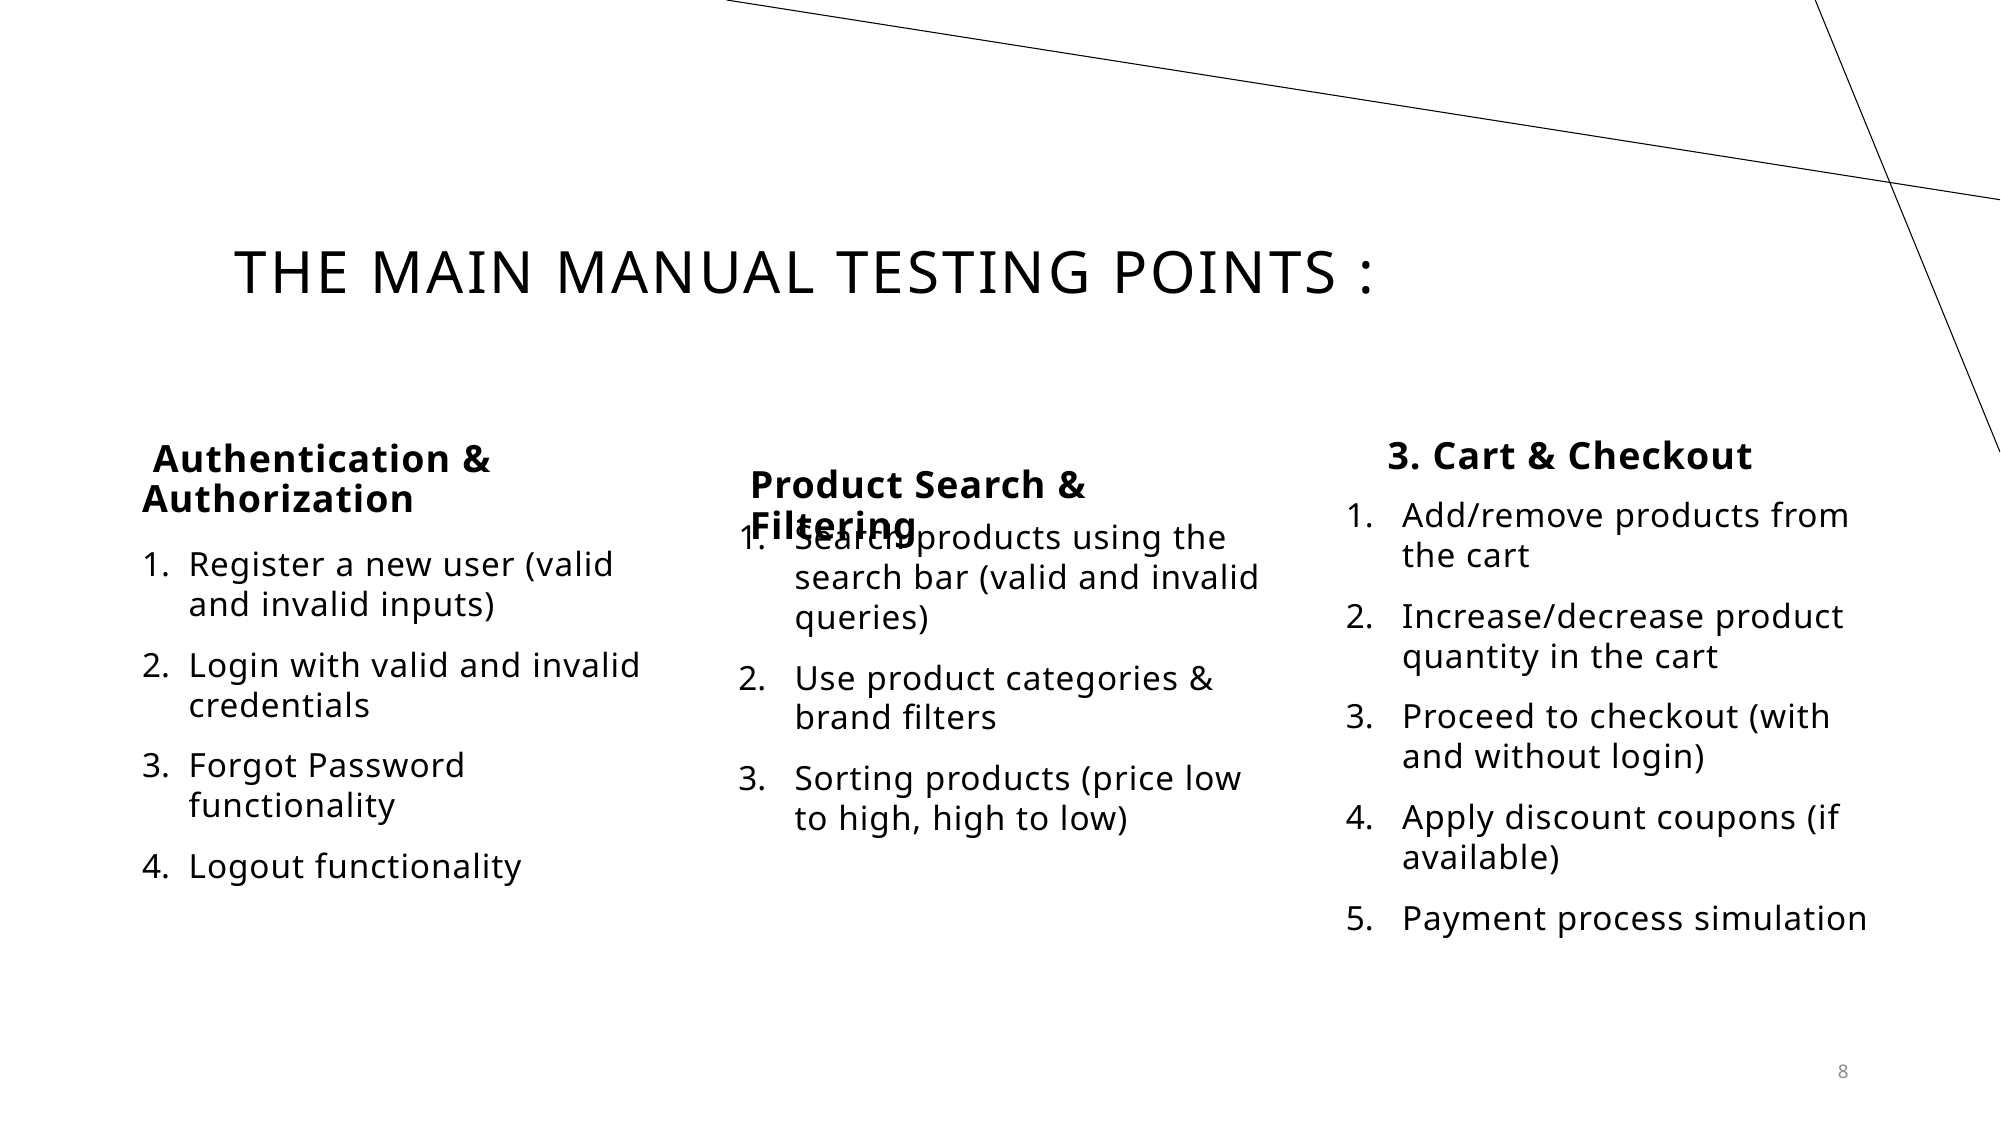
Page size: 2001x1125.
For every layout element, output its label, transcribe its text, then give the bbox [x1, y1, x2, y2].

slide_number 8 [1701, 1042, 1864, 1103]
list Search products using the search bar (valid and invalid queries) Use product categories & brand filters Sorting products (price low to high, high to low) [723, 516, 1281, 916]
list Authentication & Authorization [127, 432, 684, 543]
title The main manual testing points : [219, 91, 1853, 384]
text_box 3. Cart & Checkout [1372, 429, 1894, 488]
list Register a new user (valid and invalid inputs) Login with valid and invalid credentials Forgot Password functionality Logout functionality [127, 543, 684, 916]
list Product Search & Filtering [734, 458, 1256, 516]
text_box Add/remove products from the cart Increase/decrease product quantity in the cart Proceed to checkout (with and without login) Apply discount coupons (if available) Payment process simulation [1330, 494, 1888, 953]
